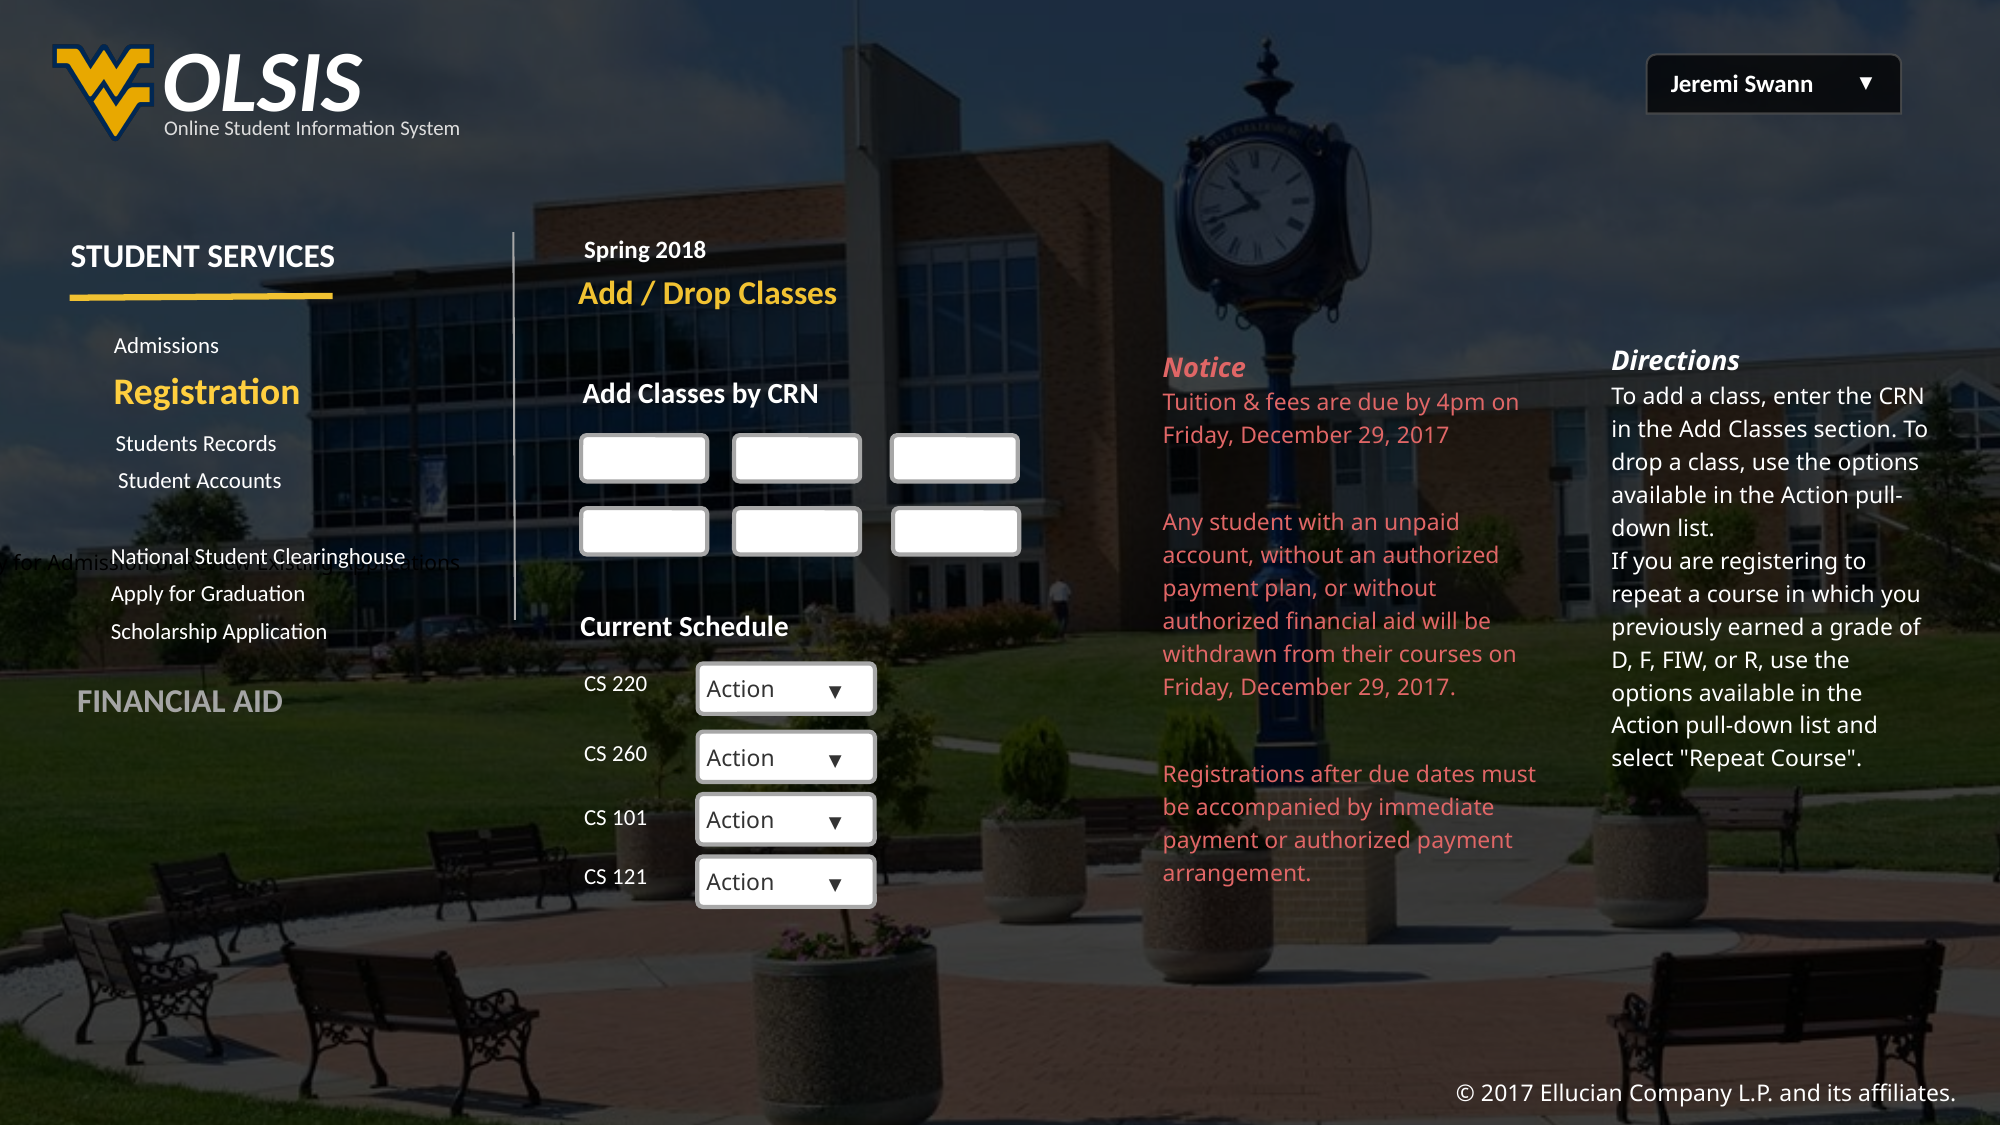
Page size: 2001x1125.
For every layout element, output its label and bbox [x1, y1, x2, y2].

text_box [0, 0, 2000, 1125]
picture [51, 40, 155, 146]
text_box [69, 295, 333, 299]
